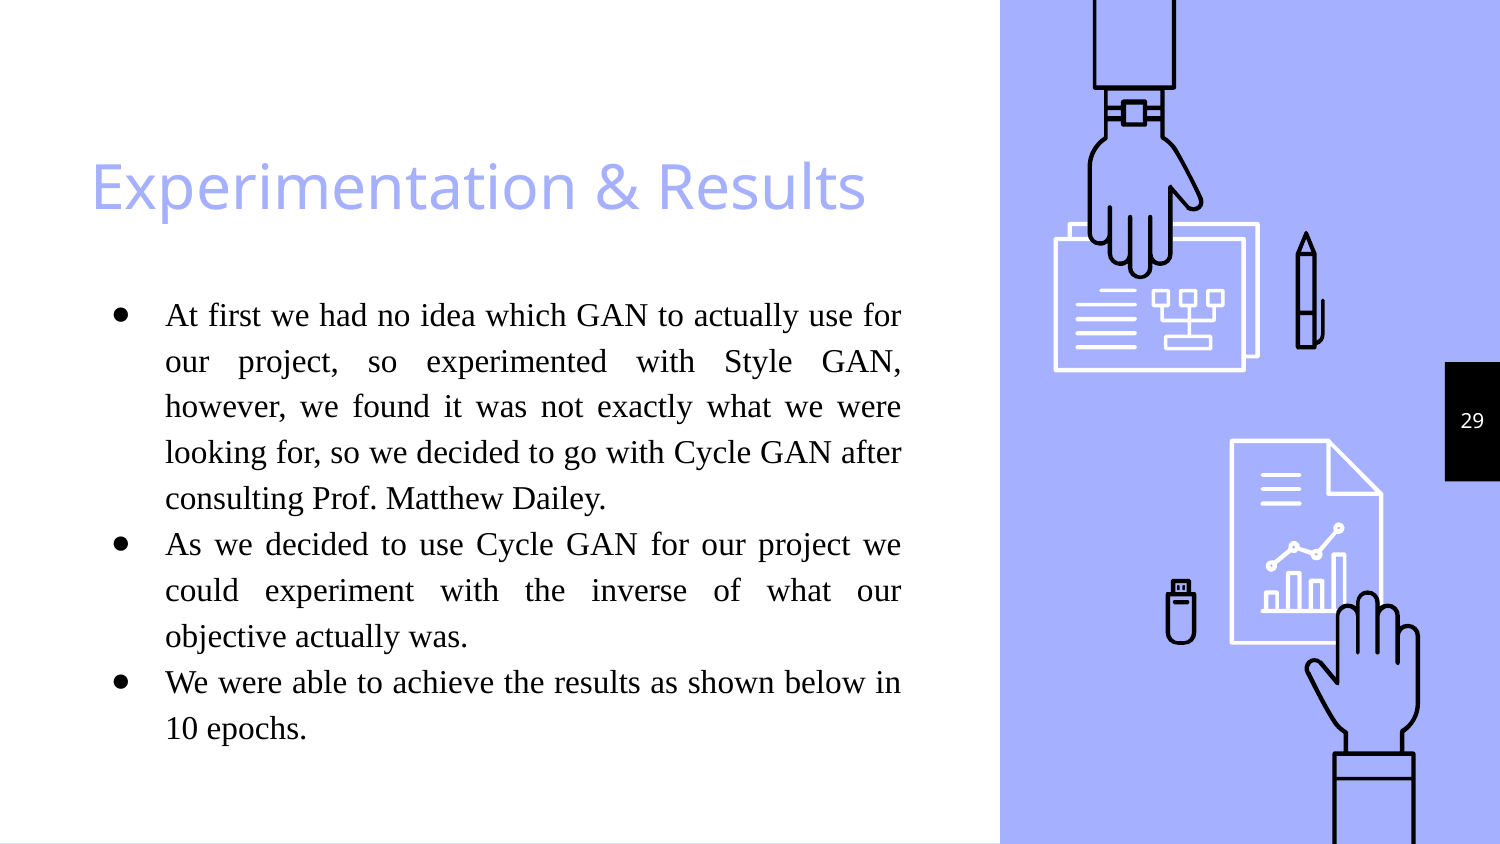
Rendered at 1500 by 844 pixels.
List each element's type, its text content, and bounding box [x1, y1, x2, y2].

slide_number ‹#› [1444, 362, 1500, 482]
title Experimentation & Results [75, 96, 918, 237]
list At first we had no idea which GAN to actually use for our project, so experimented with Style GAN, however, we found it was not exactly what we were looking for, so we decided to go with Cycle GAN after consulting Prof. Matthew Dailey. As we decided to use Cycle GAN for our project we could experiment with the inverse of what our objective actually was. We were able to achieve the results as shown below in 10 epochs. [75, 271, 918, 794]
